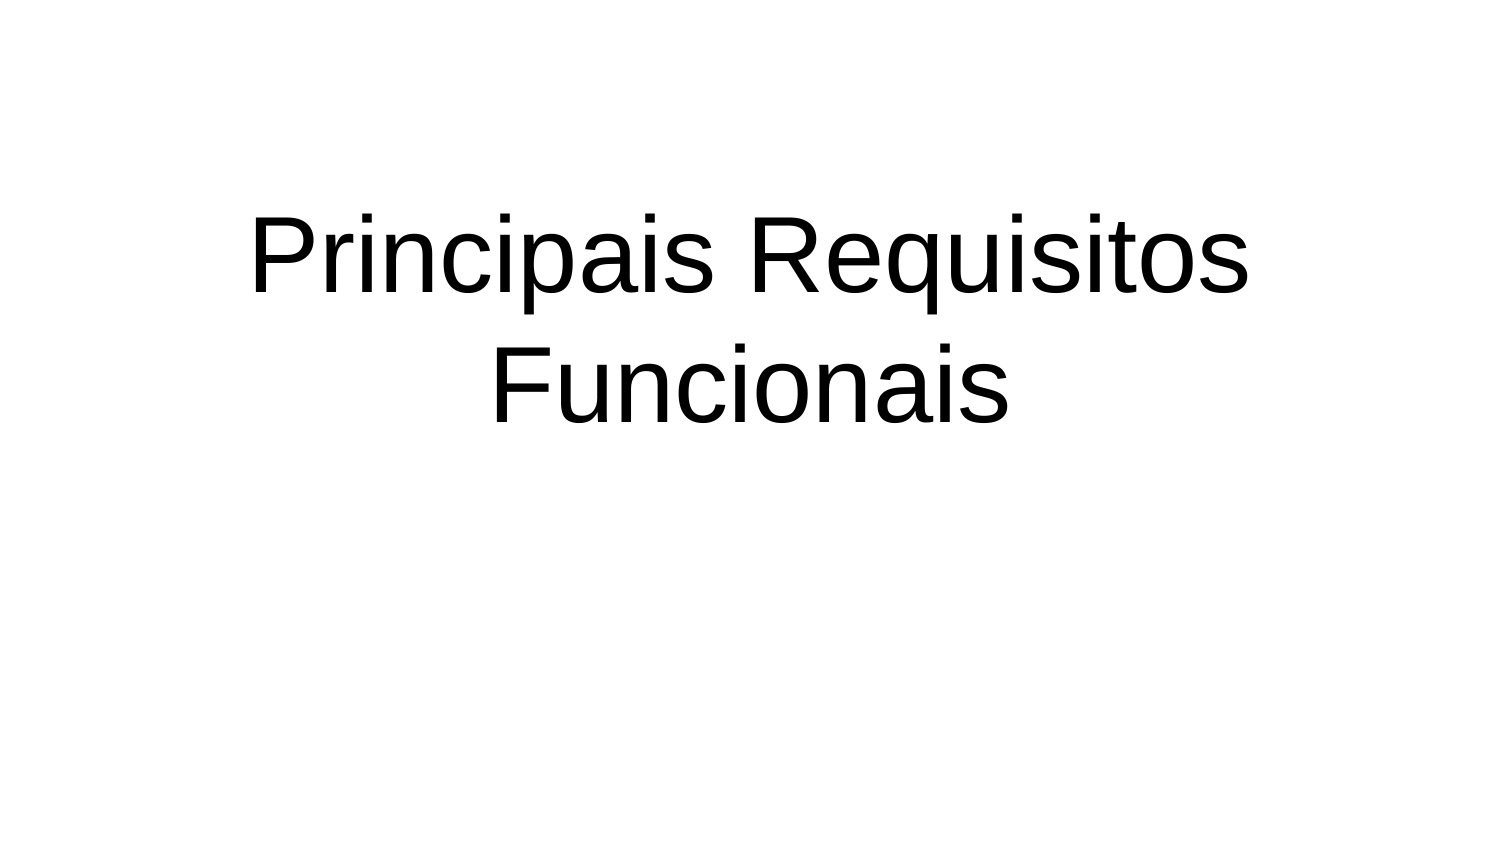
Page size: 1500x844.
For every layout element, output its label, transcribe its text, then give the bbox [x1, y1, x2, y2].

title Principais Requisitos Funcionais [51, 122, 1449, 459]
